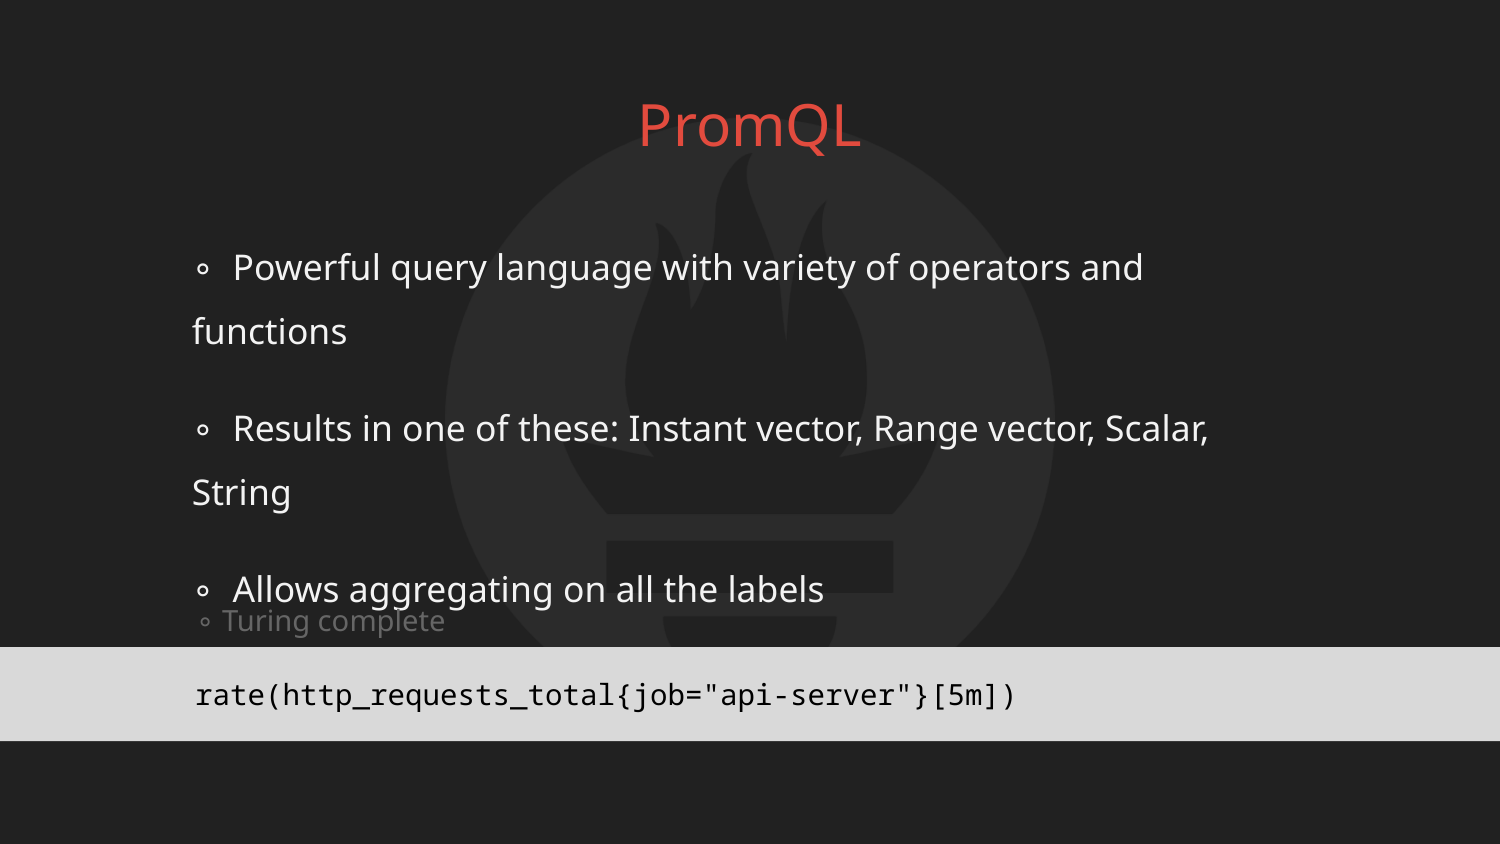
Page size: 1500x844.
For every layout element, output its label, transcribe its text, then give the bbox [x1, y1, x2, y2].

text_box rate(http_requests_total{job="api-server"}[5m]) [0, 647, 1500, 742]
title PromQL [51, 72, 1449, 167]
text_box ∘ Turing complete [181, 569, 847, 648]
list ∘ Powerful query language with variety of operators and functions ∘ Results in one of these: Instant vector, Range vector, Scalar, String ∘ Allows aggregating on all the labels ∘ Cannot create Range vector for function result [176, 209, 1324, 616]
